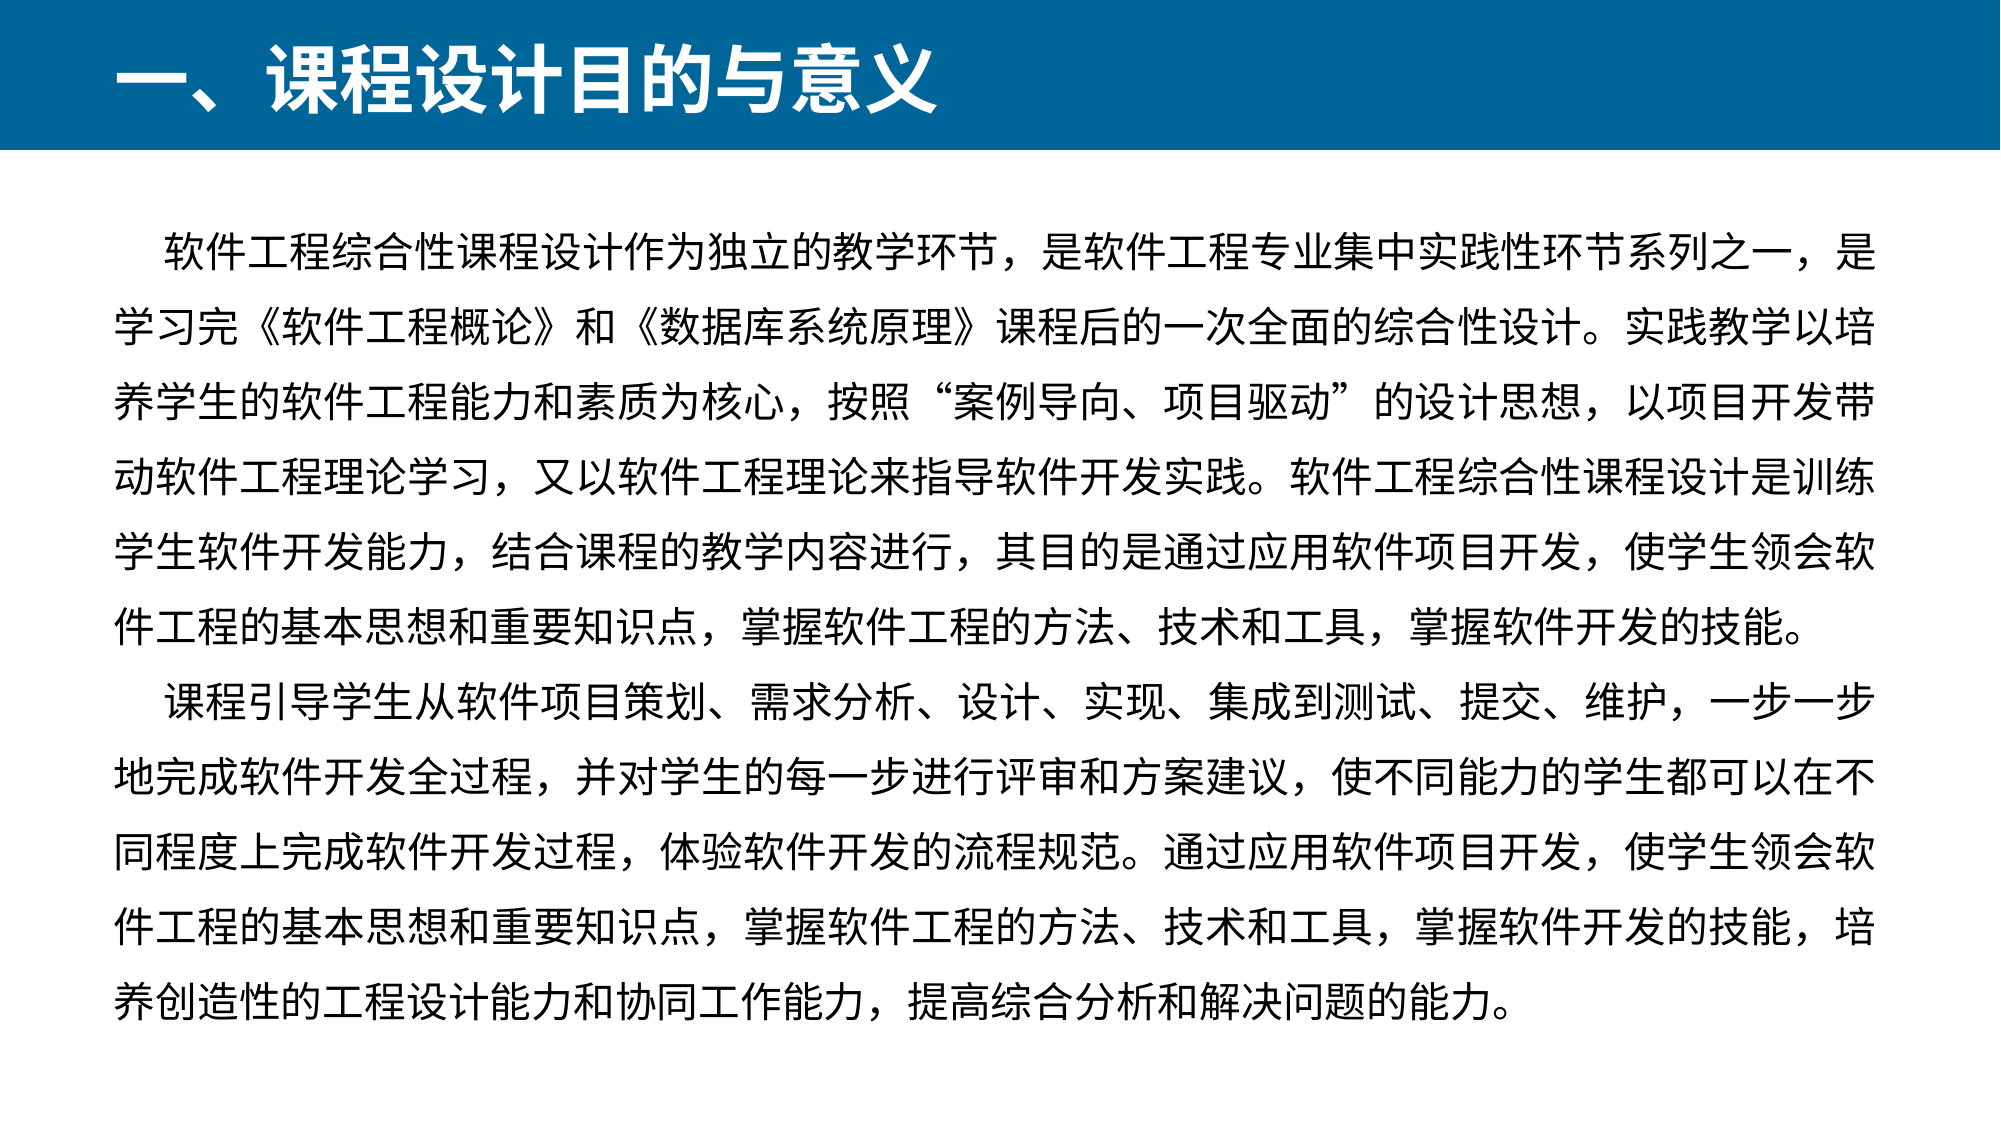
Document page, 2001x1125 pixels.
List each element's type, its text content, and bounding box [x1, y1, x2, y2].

text_box 软件工程综合性课程设计作为独立的教学环节，是软件工程专业集中实践性环节系列之一，是学习完《软件工程概论》和《数据库系统原理》课程后的一次全面的综合性设计。实践教学以培养学生的软件工程能力和素质为核心，按照“案例导向、项目驱动”的设计思想，以项目开发带动软件工程理论学习，又以软件工程理论来指导软件开发实践。软件工程综合性课程设计是训练学生软件开发能力，结合课程的教学内容进行，其目的是通过应用软件项目开发，使学生领会软件工程的基本思想和重要知识点，掌握软件工程的方法、技术和工具，掌握软件开发的技能。 课程引导学生从软件项目策划、需求分析、设计、实现、集成到测试、提交、维护，一步一步地完成软件开发全过程，并对学生的每一步进行评审和方案建议，使不同能力的学生都可以在不同程度上完成软件开发过程，体验软件开发的流程规范。通过应用软件项目开发，使学生领会软件工程的基本思想和重要知识点，掌握软件工程的方法、技术和工具，掌握软件开发的技能，培养创造性的工程设计能力和协同工作能力，提高综合分析和解决问题的能力。 [99, 193, 1892, 1033]
text_box 一、课程设计目的与意义 [99, 25, 955, 131]
